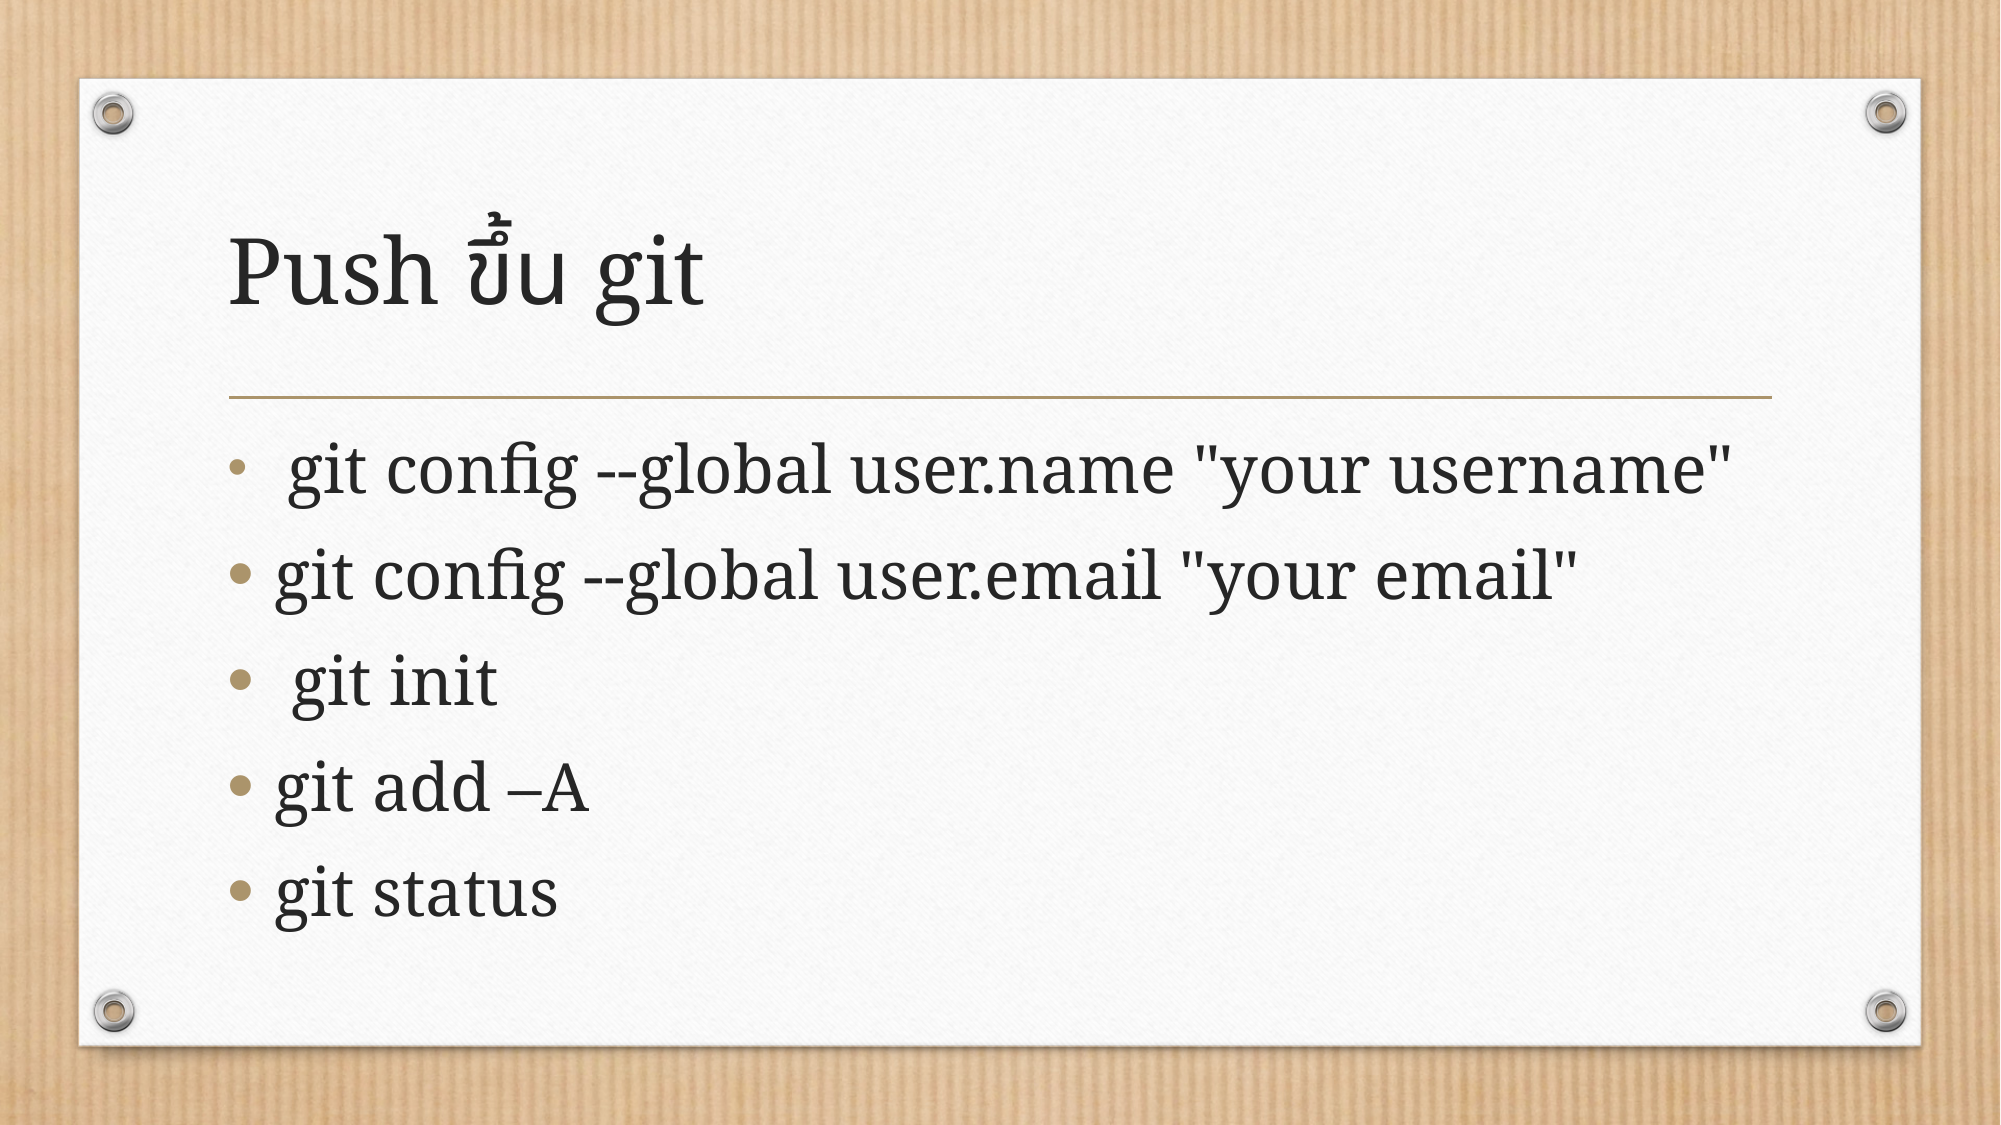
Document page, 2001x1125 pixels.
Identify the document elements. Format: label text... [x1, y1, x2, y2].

title Push ขึ้น git [212, 161, 1788, 375]
picture [0, 0, 2001, 1125]
list git config --global user.name "your username" git config --global user.email "your email" git init git add –A git status [212, 419, 1788, 964]
